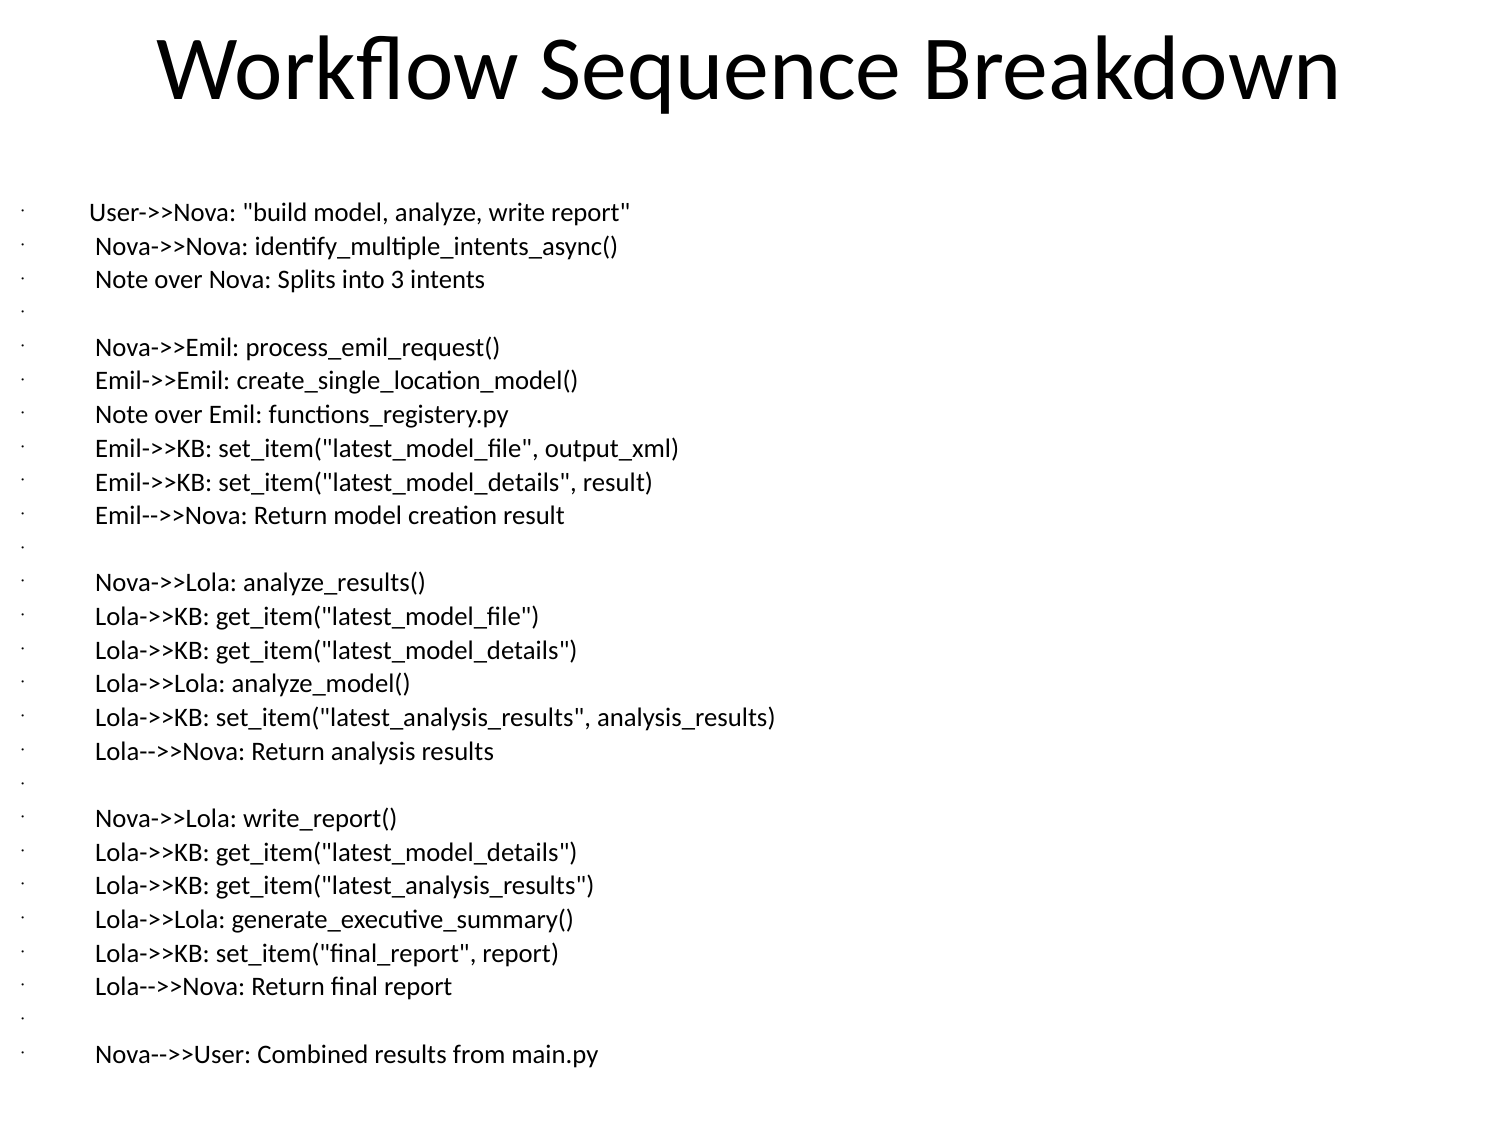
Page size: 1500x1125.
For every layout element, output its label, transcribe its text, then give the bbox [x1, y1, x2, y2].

list User->>Nova: "build model, analyze, write report" Nova->>Nova: identify_multiple_intents_async() Note over Nova: Splits into 3 intents Nova->>Emil: process_emil_request() Emil->>Emil: create_single_location_model() Note over Emil: functions_registery.py Emil->>KB: set_item("latest_model_file", output_xml) Emil->>KB: set_item("latest_model_details", result) Emil-->>Nova: Return model creation result Nova->>Lola: analyze_results() Lola->>KB: get_item("latest_model_file") Lola->>KB: get_item("latest_model_details") Lola->>Lola: analyze_model() Lola->>KB: set_item("latest_analysis_results", analysis_results) Lola-->>Nova: Return analysis results Nova->>Lola: write_report() Lola->>KB: get_item("latest_model_details") Lola->>KB: get_item("latest_analysis_results") Lola->>Lola: generate_executive_summary() Lola->>KB: set_item("final_report", report) Lola-->>Nova: Return final report Nova-->>User: Combined results from main.py [0, 187, 1350, 1083]
title Workflow Sequence Breakdown [75, 0, 1425, 188]
